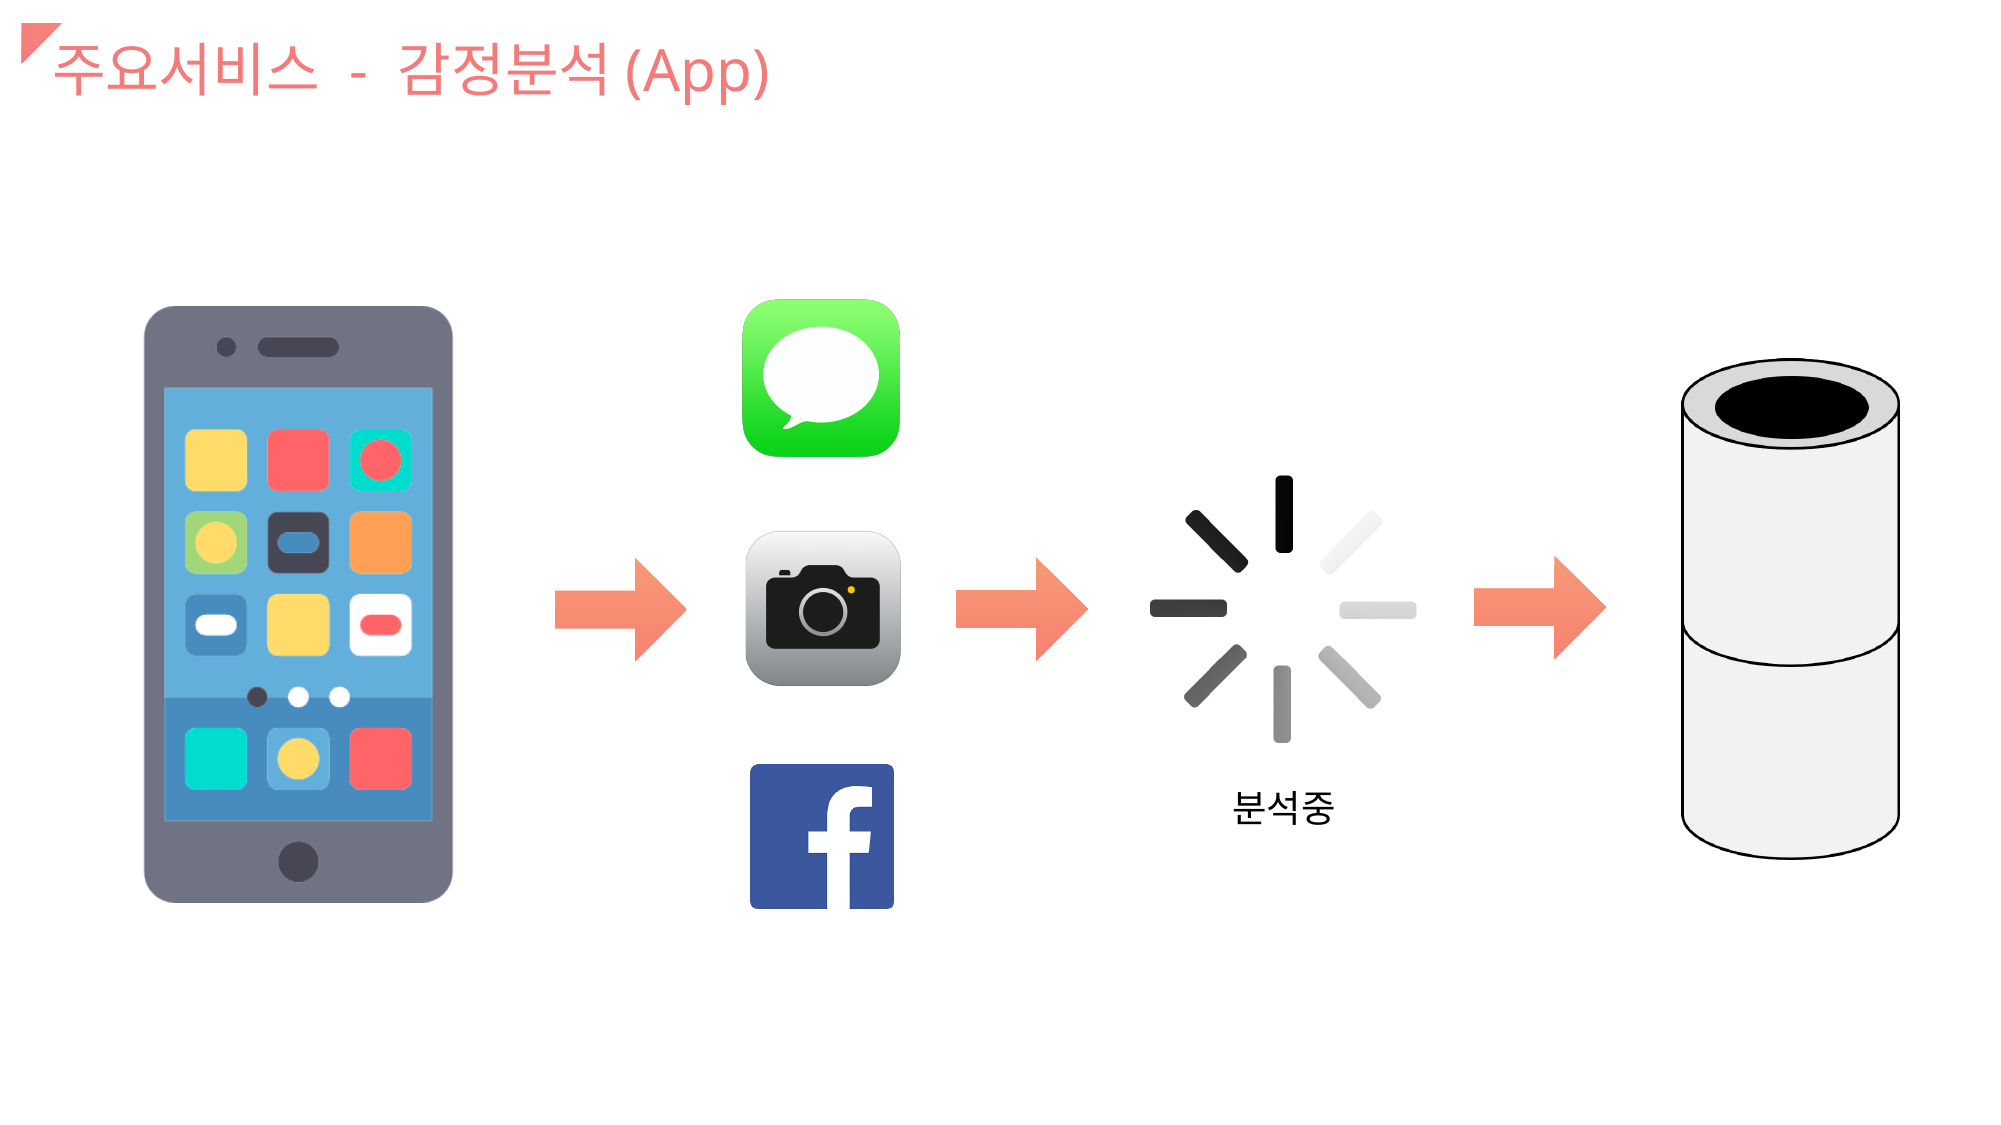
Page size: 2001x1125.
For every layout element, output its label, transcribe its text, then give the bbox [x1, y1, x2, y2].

text_box [1472, 553, 1608, 662]
text_box [954, 554, 1090, 664]
picture [749, 764, 894, 909]
picture [745, 529, 901, 687]
text_box [553, 555, 689, 664]
picture [133, 306, 460, 903]
picture [1136, 461, 1432, 758]
picture [1681, 358, 1900, 860]
text_box [20, 22, 65, 66]
picture [742, 299, 900, 457]
text_box 주요서비스 - 감정분석(App) [37, 25, 785, 111]
text_box 분석중 [1217, 777, 1351, 838]
